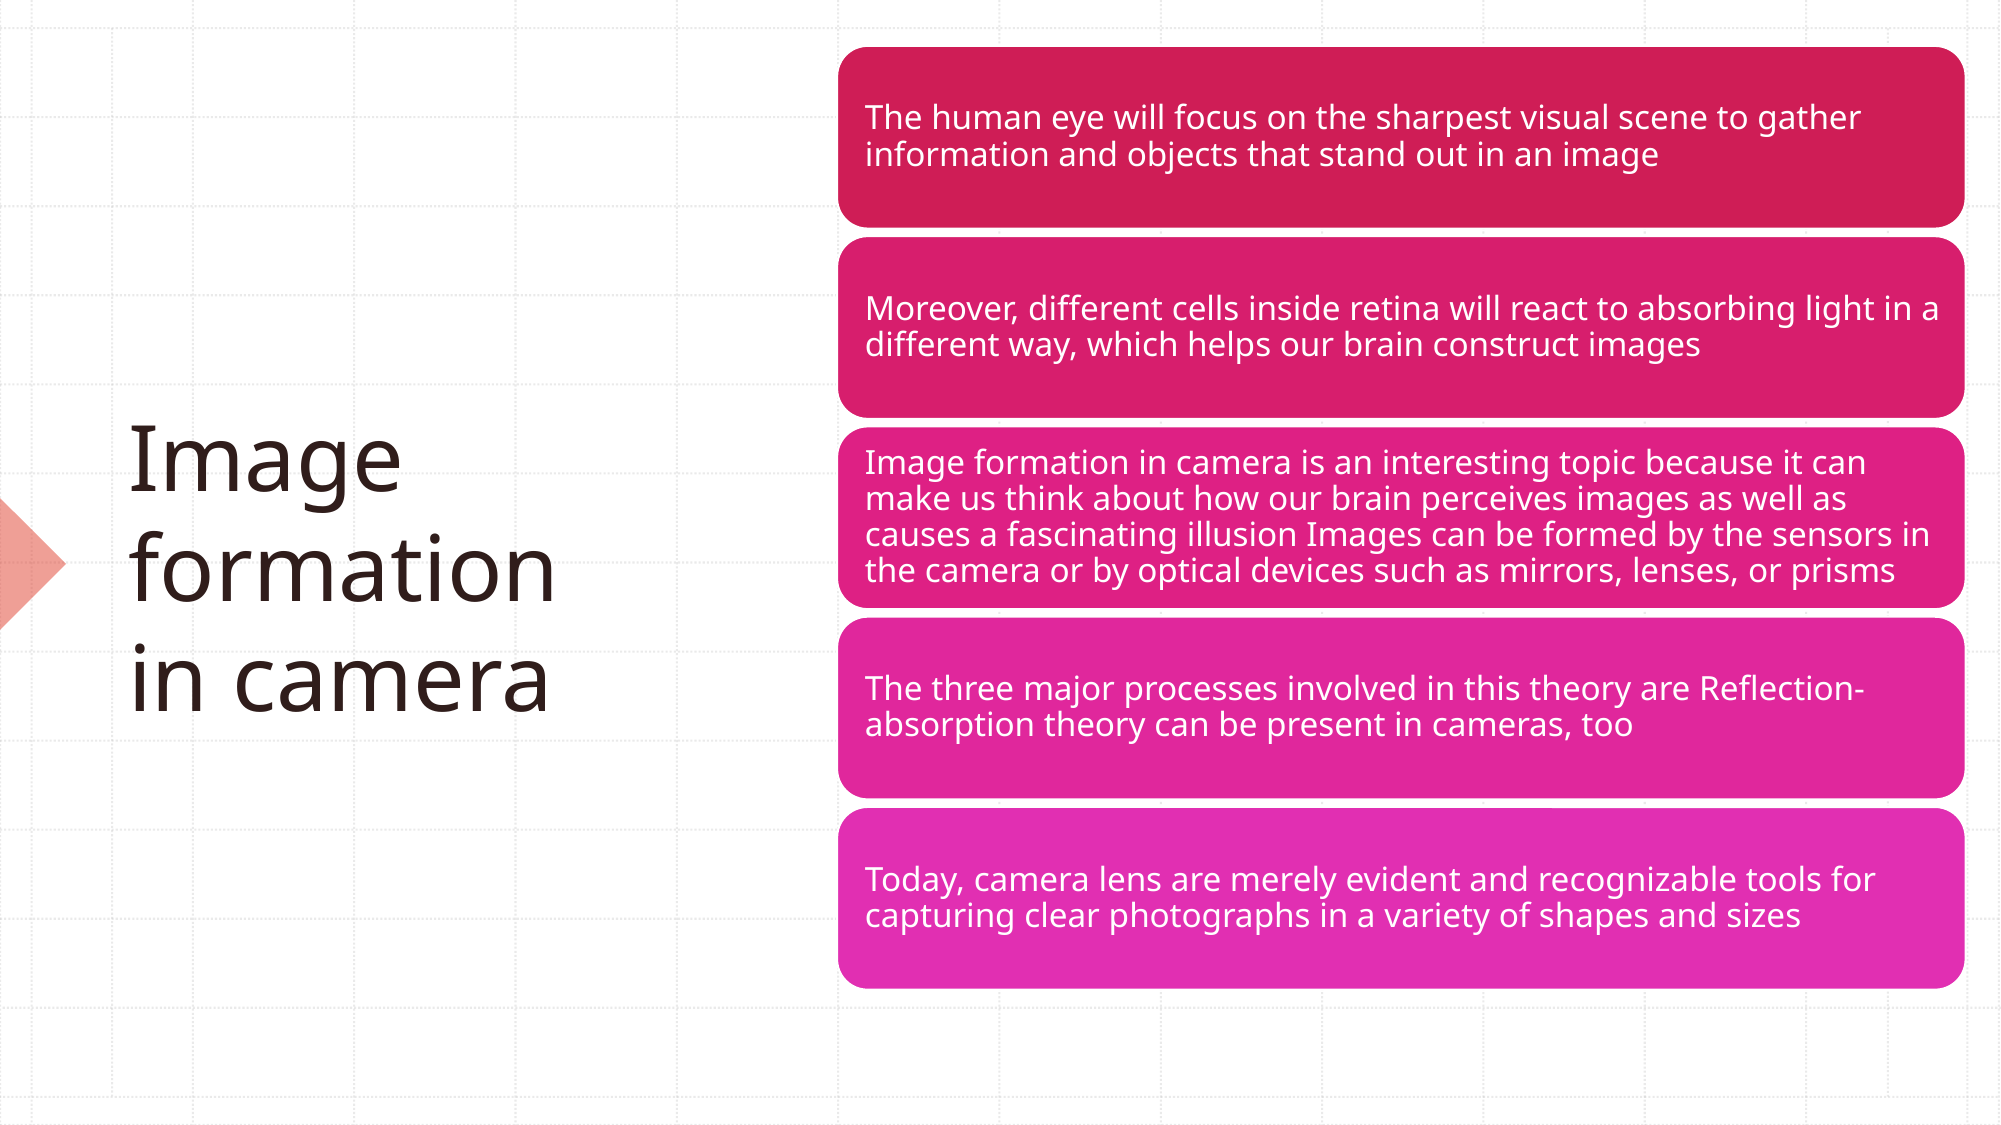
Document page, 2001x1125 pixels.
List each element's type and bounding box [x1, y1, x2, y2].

list [837, 27, 1966, 1008]
text_box [0, 0, 2000, 1125]
